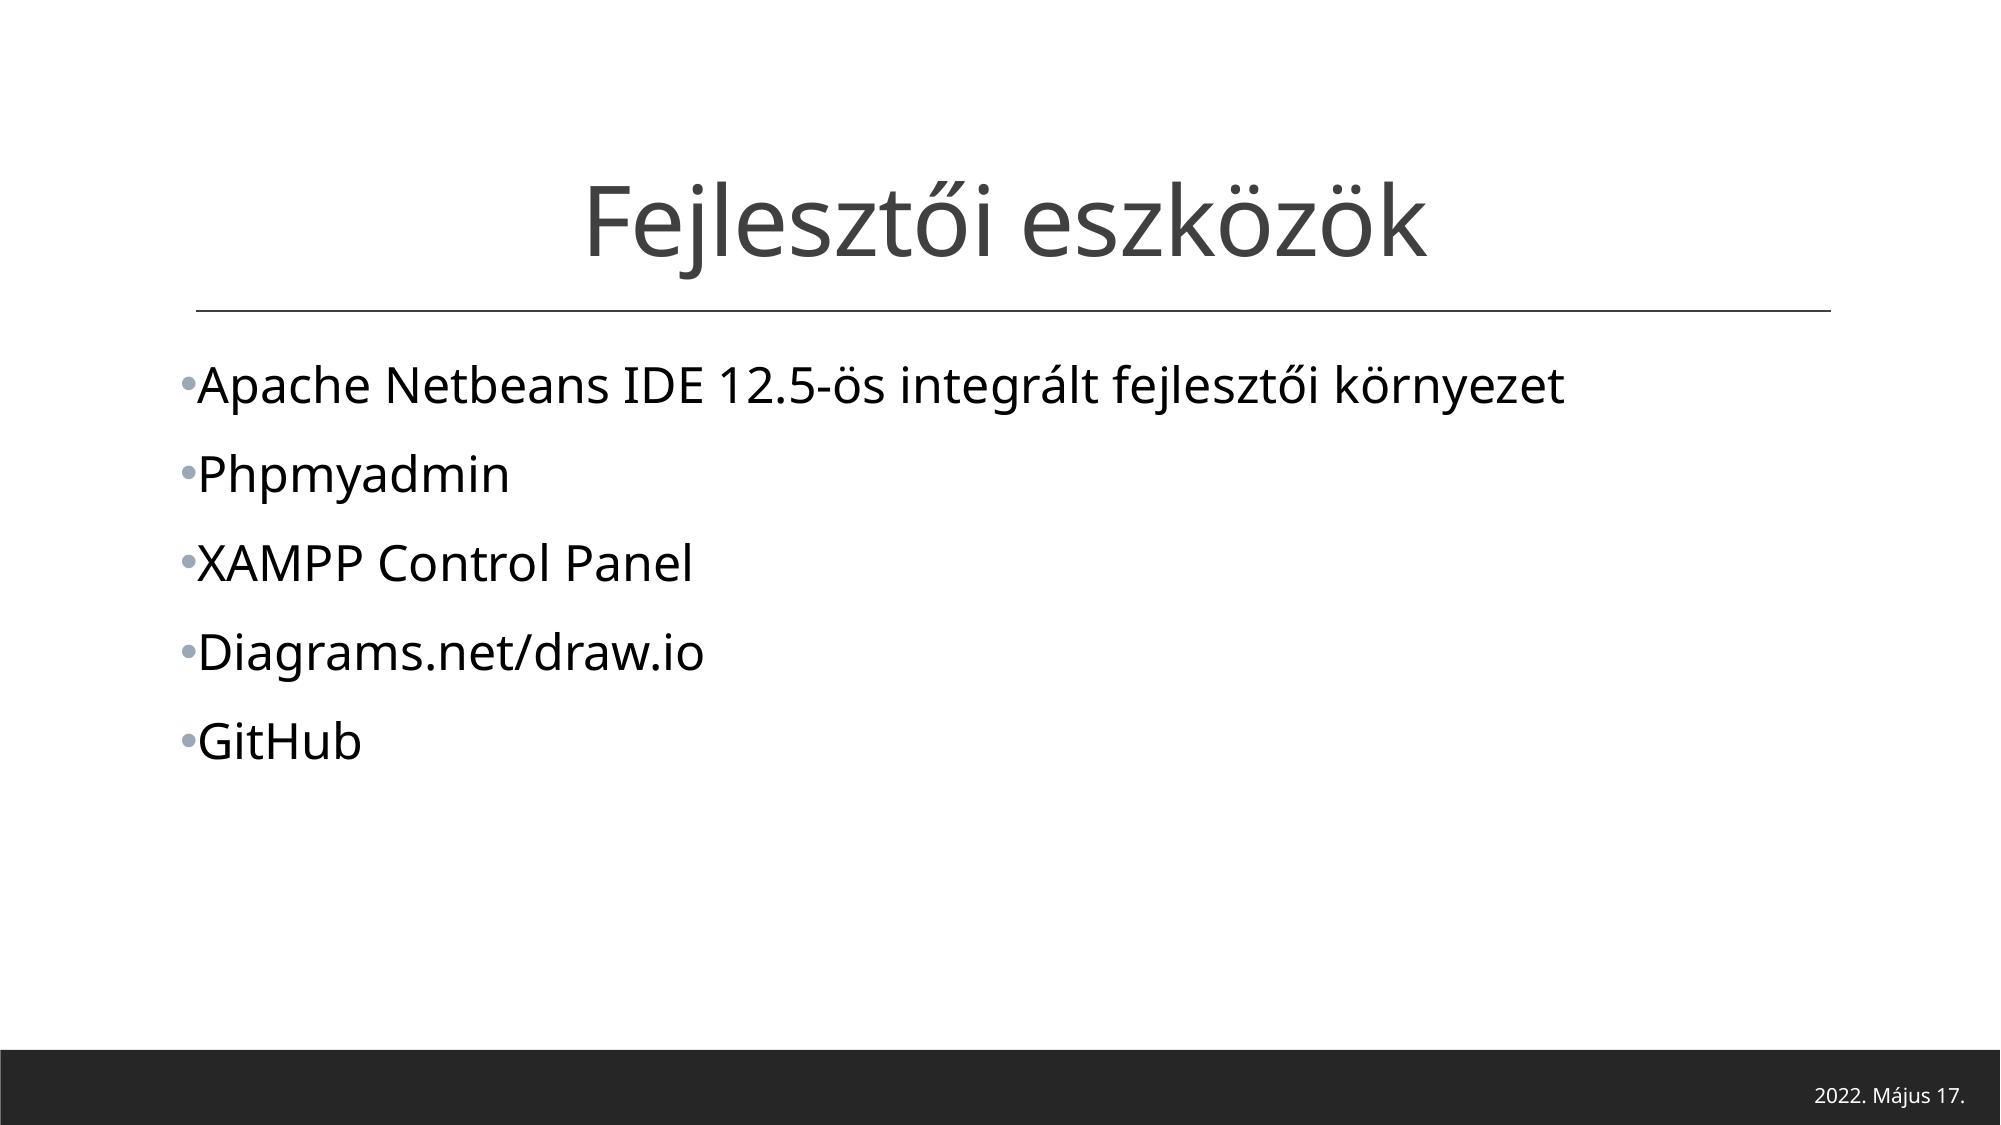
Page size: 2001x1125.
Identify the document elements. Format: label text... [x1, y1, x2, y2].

title Fejlesztői eszközök [180, 47, 1830, 285]
list Apache Netbeans IDE 12.5-ös integrált fejlesztői környezet Phpmyadmin XAMPP Control Panel Diagrams.net/draw.io GitHub [180, 345, 1830, 963]
slide_number 2022. Május 17. [1772, 1065, 1981, 1125]
